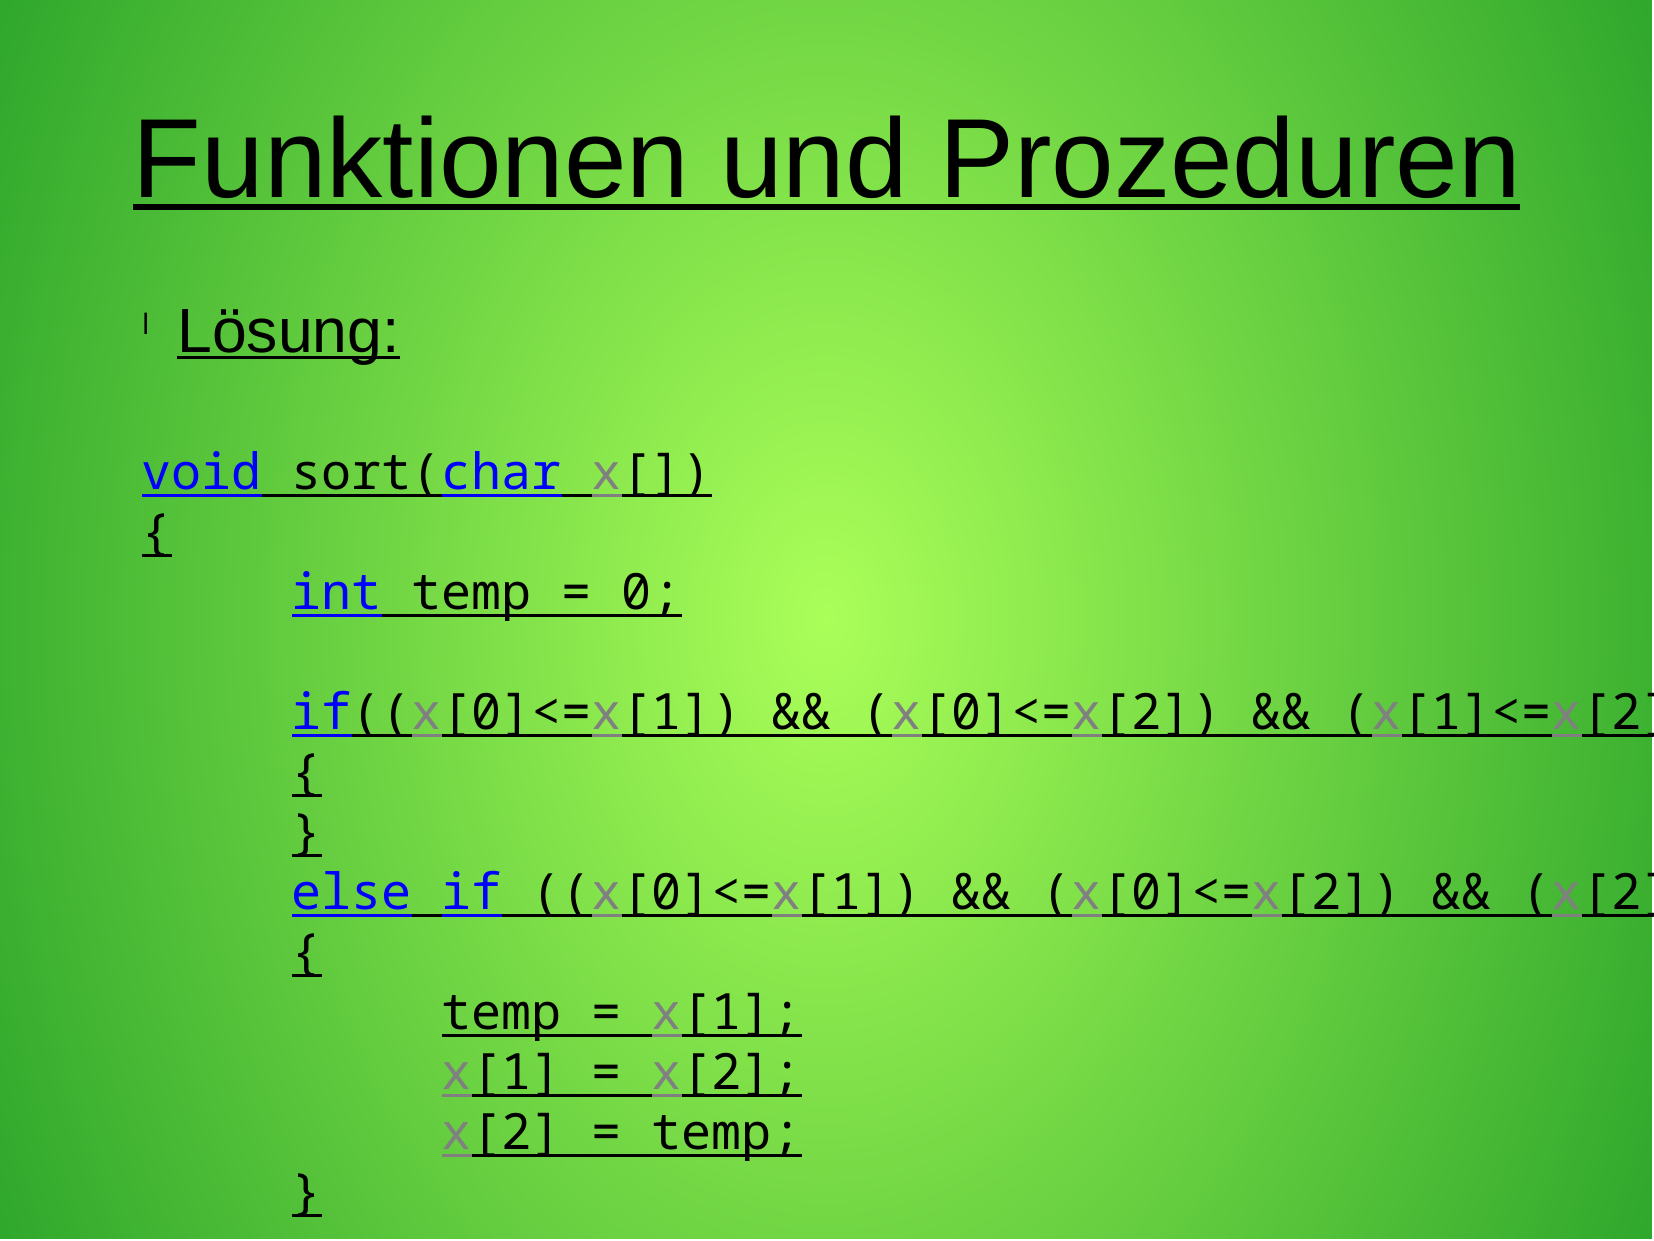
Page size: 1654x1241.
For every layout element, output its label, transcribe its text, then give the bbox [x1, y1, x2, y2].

text_box Funktionen und Prozeduren [82, 49, 1571, 257]
text_box Lösung: void sort(char x[]) { int temp = 0; if((x[0]<=x[1]) && (x[0]<=x[2]) && (x[1]<=x[2])) { } else if ((x[0]<=x[1]) && (x[0]<=x[2]) && (x[2]<=x[1])) { temp = x[1]; x[1] = x[2]; x[2] = temp; } [141, 290, 1630, 1010]
